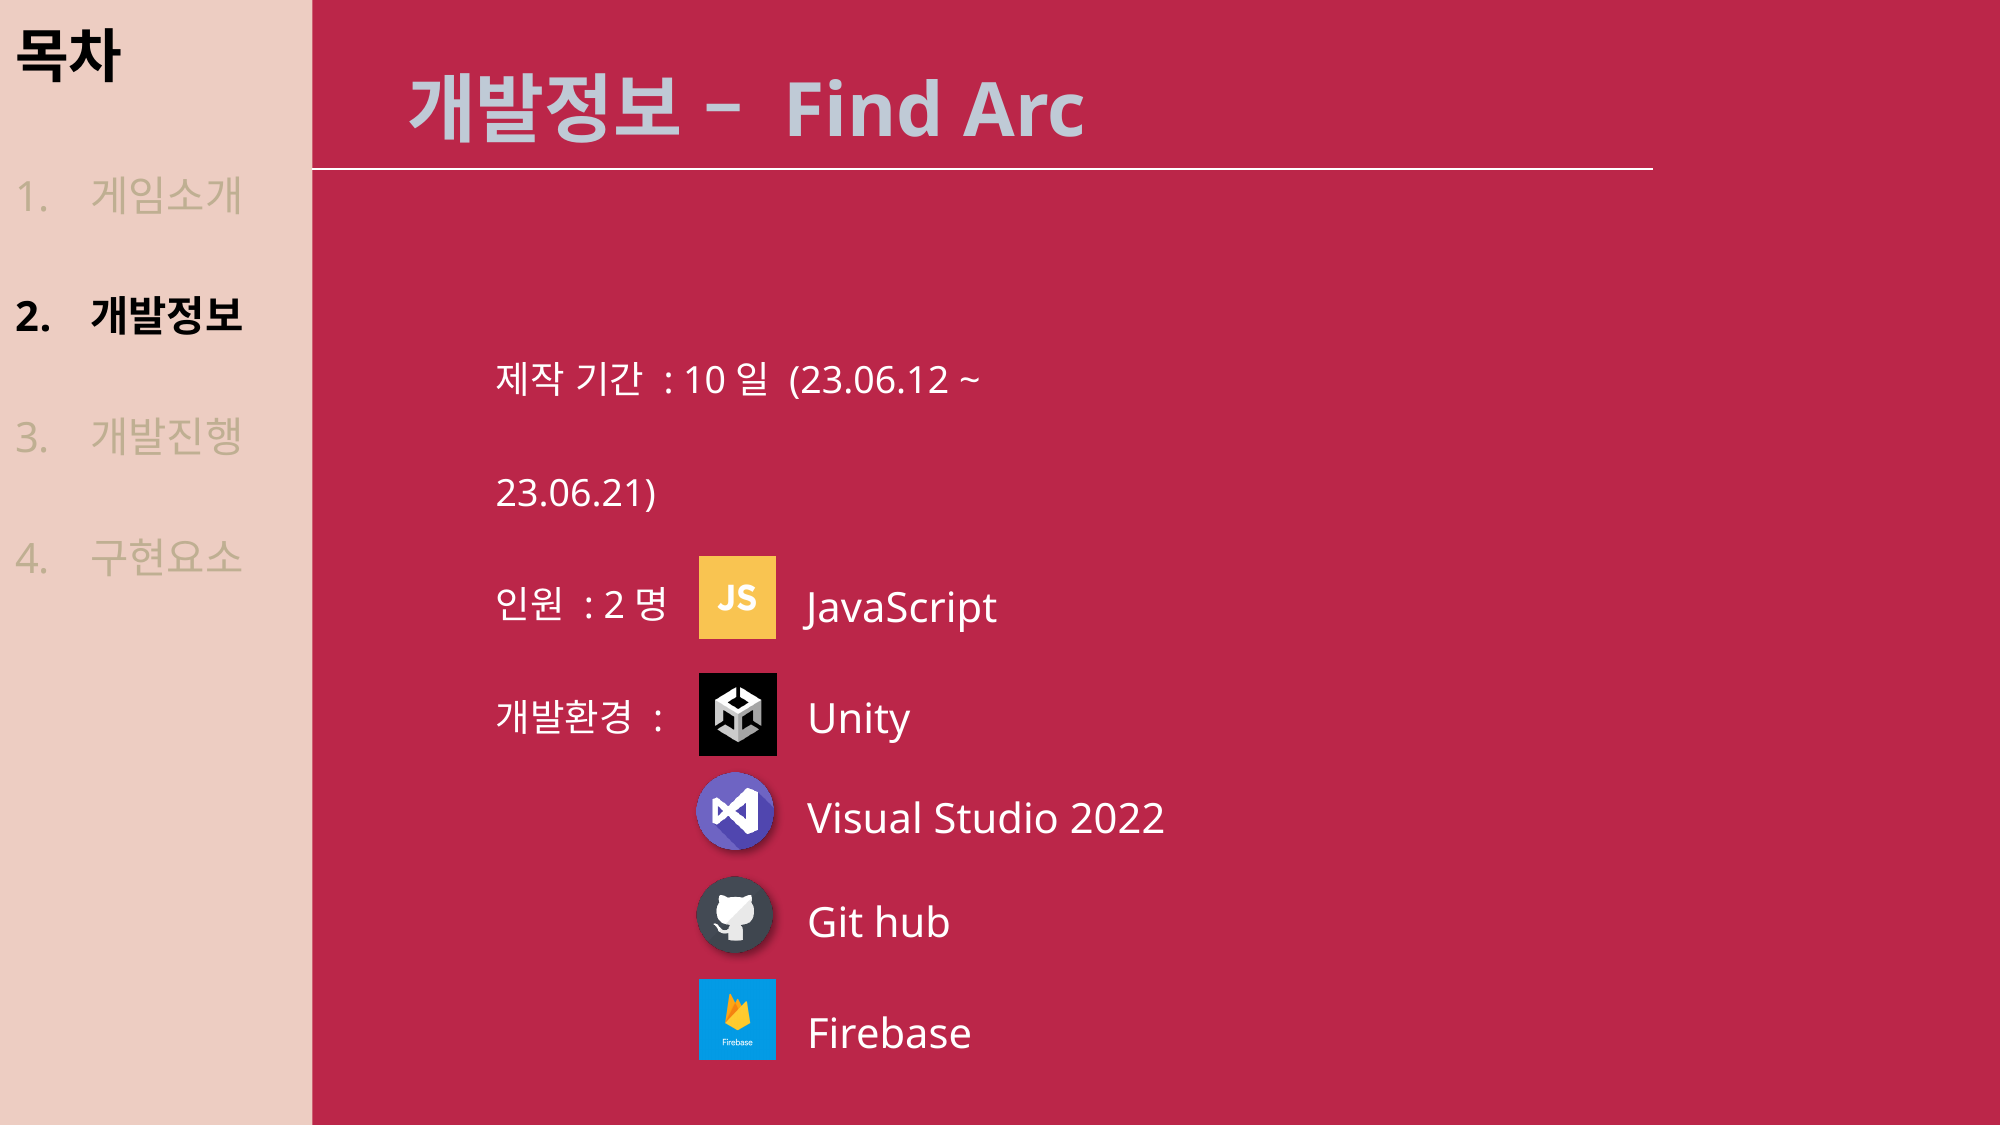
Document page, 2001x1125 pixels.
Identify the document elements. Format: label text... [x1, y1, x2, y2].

picture [699, 556, 776, 639]
list 게임소개 개발정보 개발진행 구현요소 [0, 112, 313, 1125]
text_box Firebase [792, 999, 1010, 1065]
list 목차 [0, 5, 313, 112]
picture [726, 995, 749, 1029]
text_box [480, 280, 1188, 956]
list 개발정보 – Find Arc [353, 36, 1971, 187]
